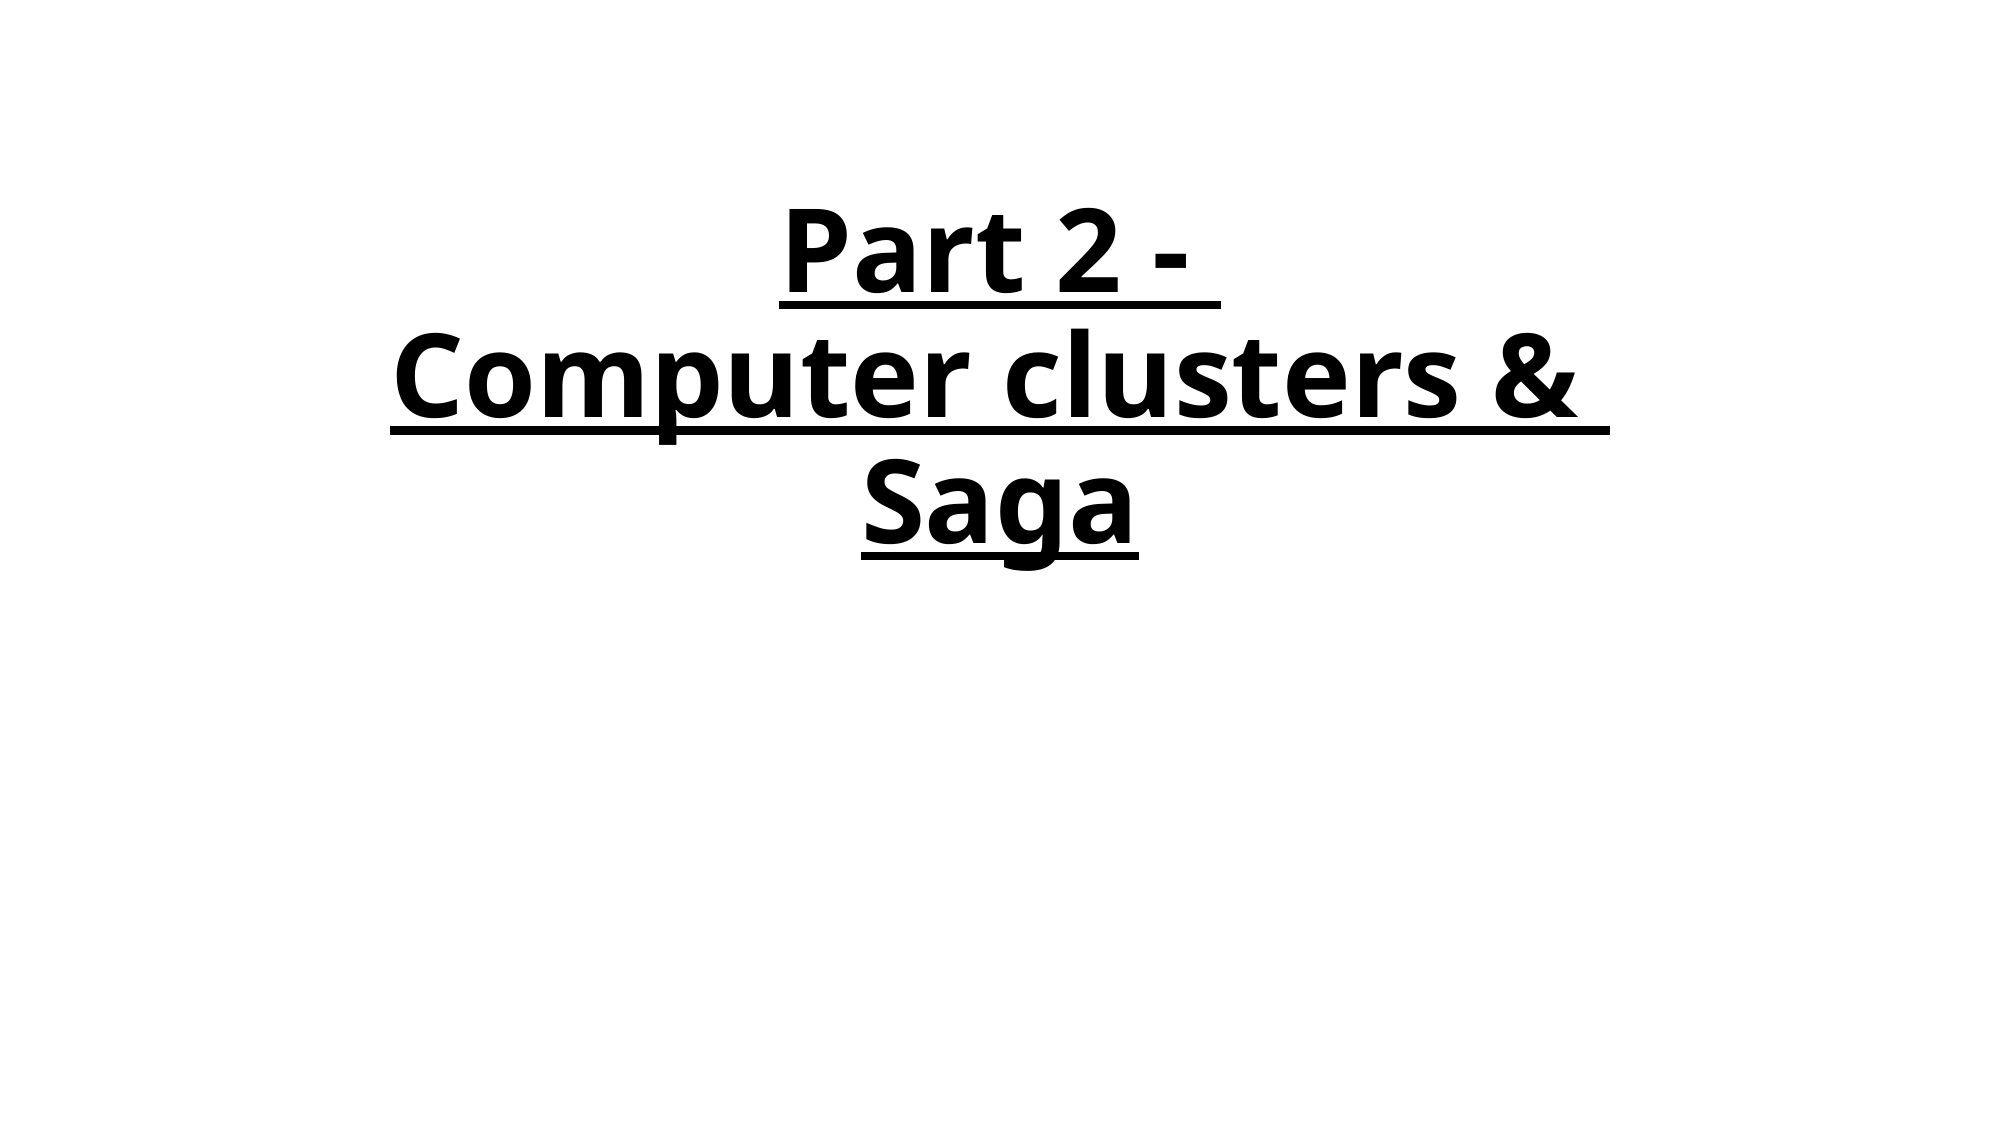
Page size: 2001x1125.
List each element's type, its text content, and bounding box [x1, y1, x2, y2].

title Part 2 - Computer clusters & Saga [249, 184, 1750, 576]
